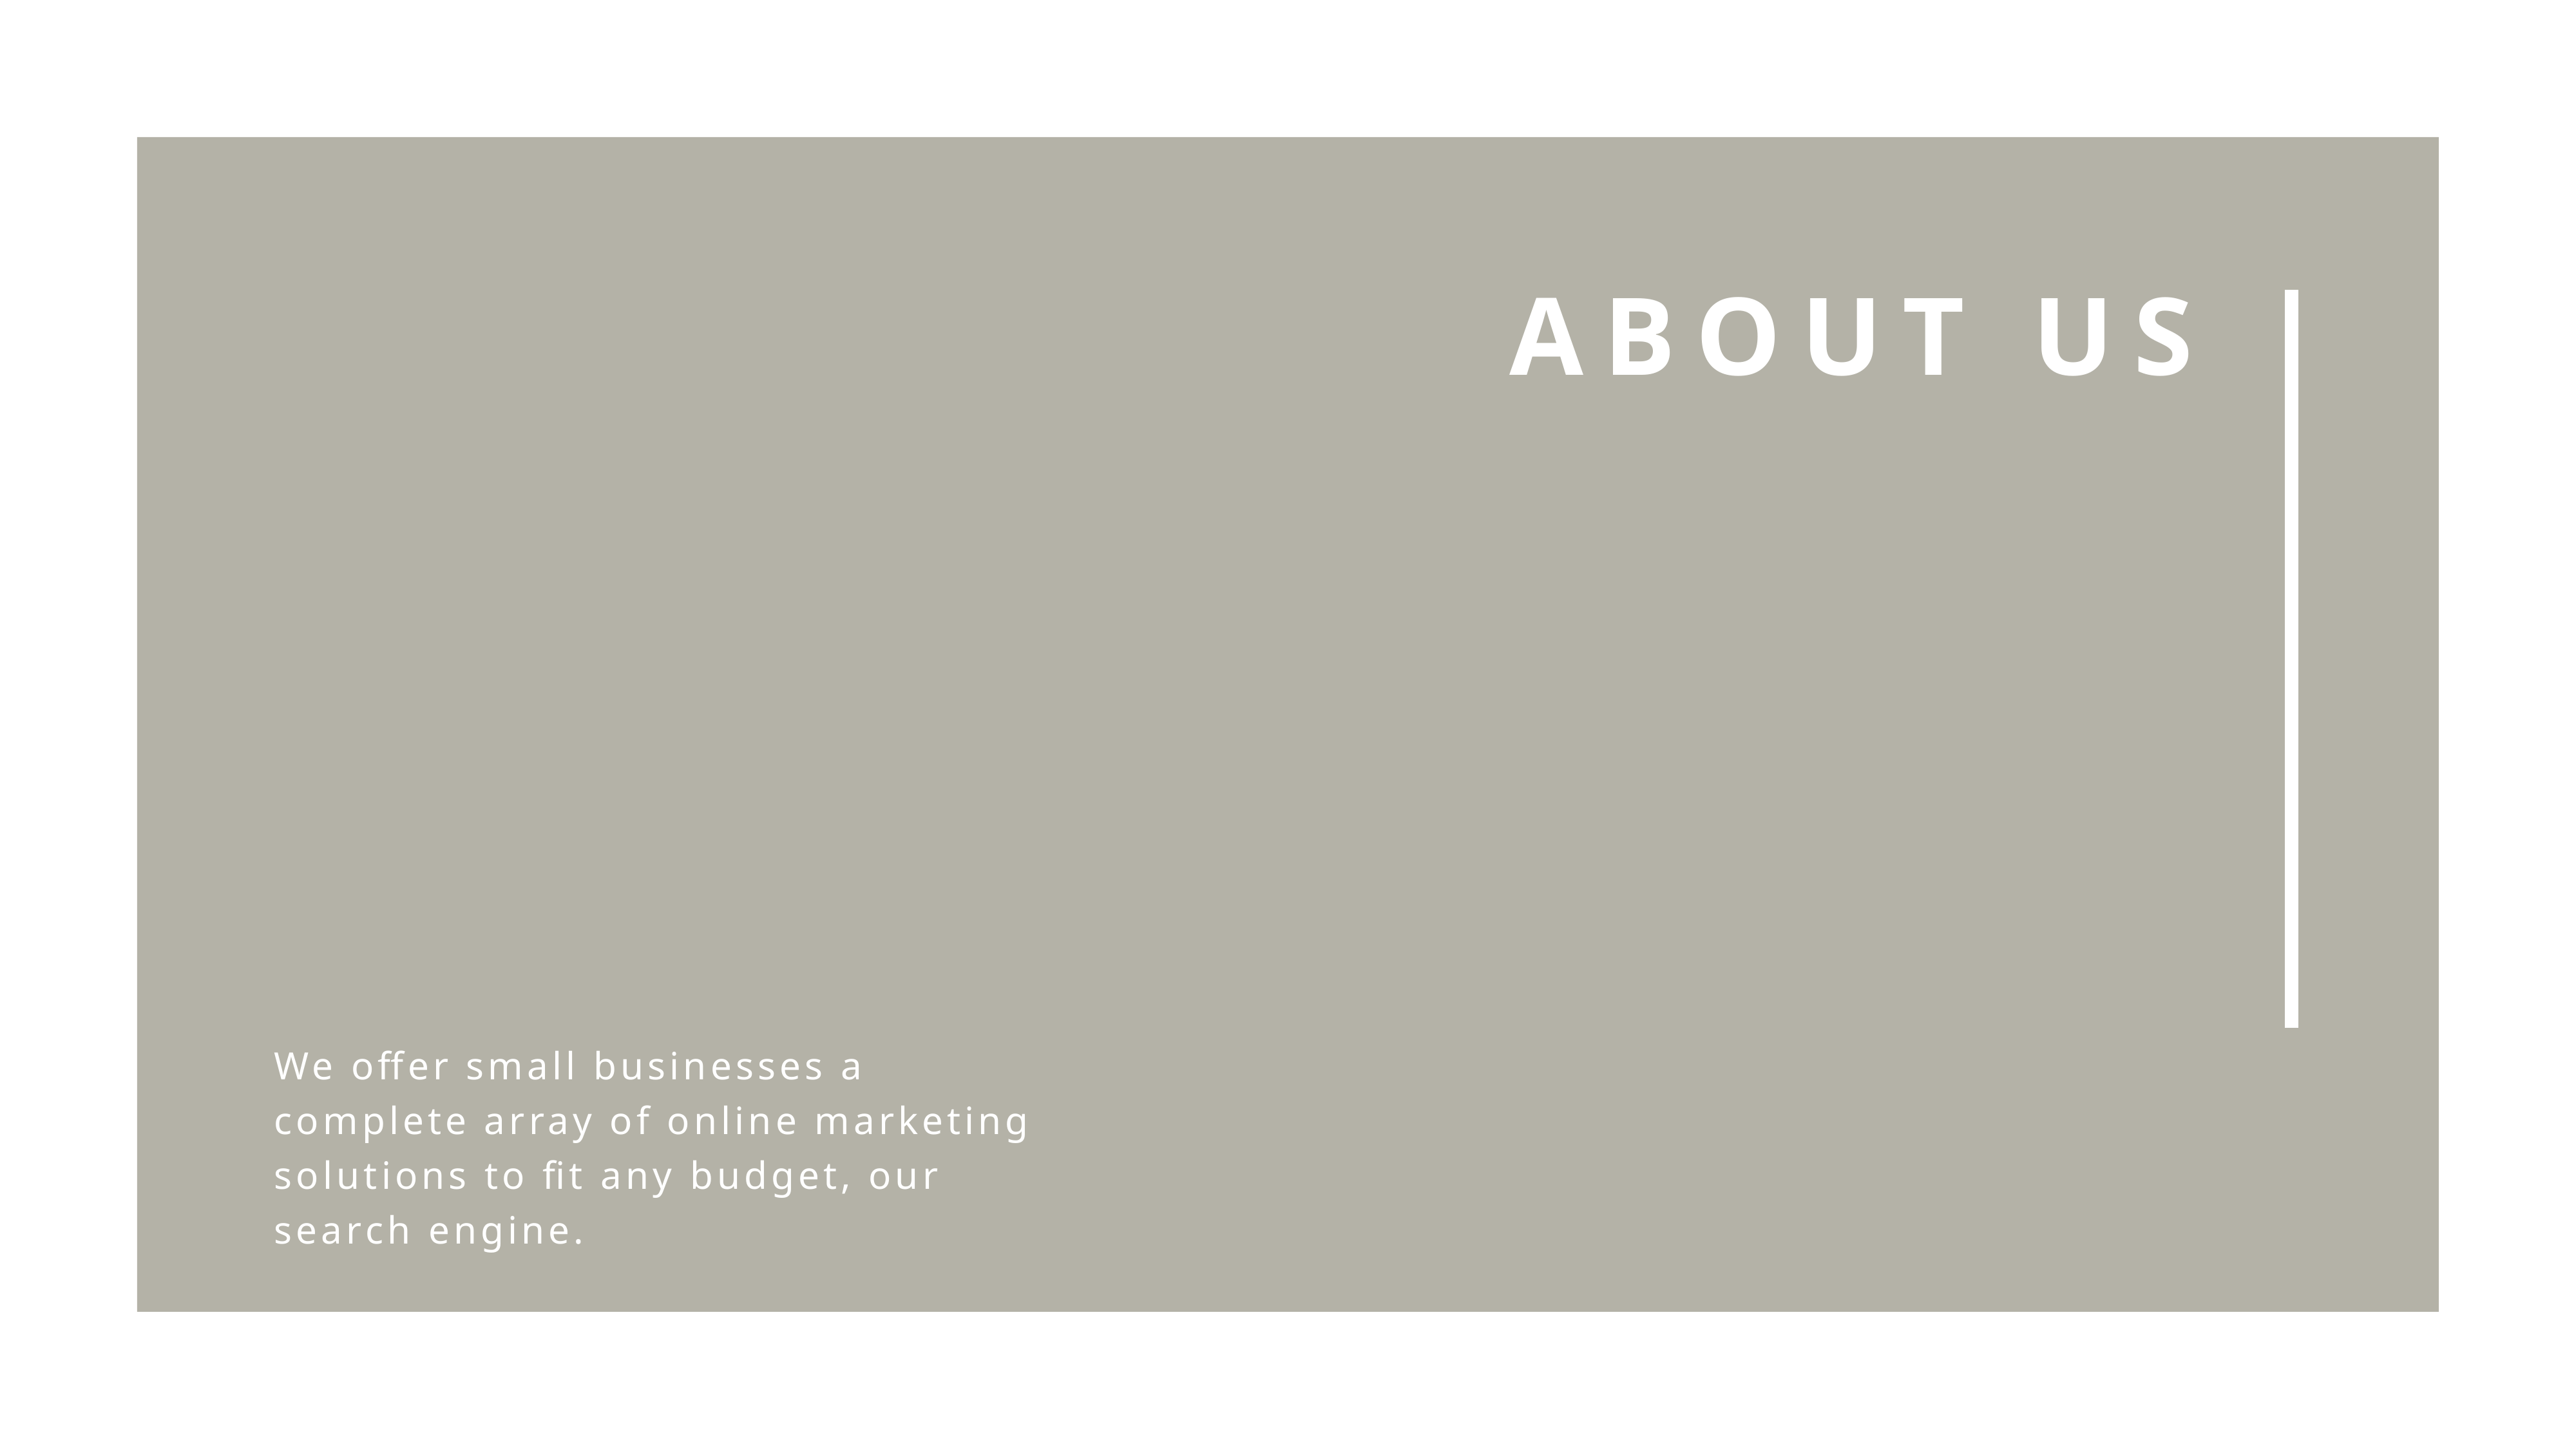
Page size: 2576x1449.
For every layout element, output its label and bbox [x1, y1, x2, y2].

picture [137, 137, 2439, 1312]
